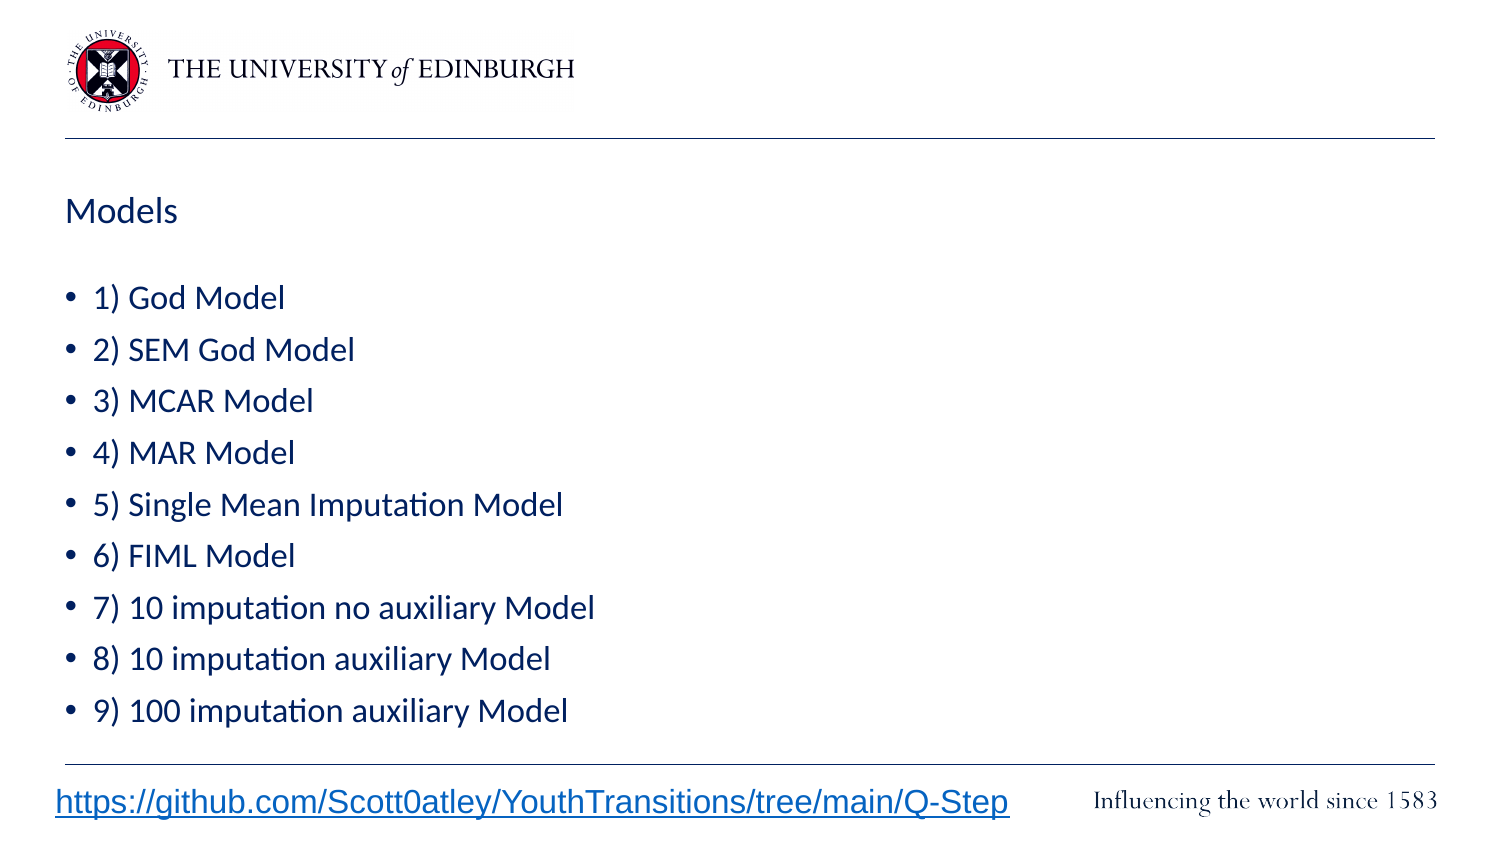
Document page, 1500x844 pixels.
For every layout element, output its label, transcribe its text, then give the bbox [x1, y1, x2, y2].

picture [67, 30, 574, 112]
picture [1134, 785, 1438, 817]
text_box https://github.com/Scott0atley/YouthTransitions/tree/main/Q-Step [40, 773, 1134, 828]
list 1) God Model 2) SEM God Model 3) MCAR Model 4) MAR Model 5) Single Mean Imputation Model 6) FIML Model 7) 10 imputation no auxiliary Model 8) 10 imputation auxiliary Model 9) 100 imputation auxiliary Model [64, 280, 1413, 733]
title Models [64, 185, 1390, 257]
